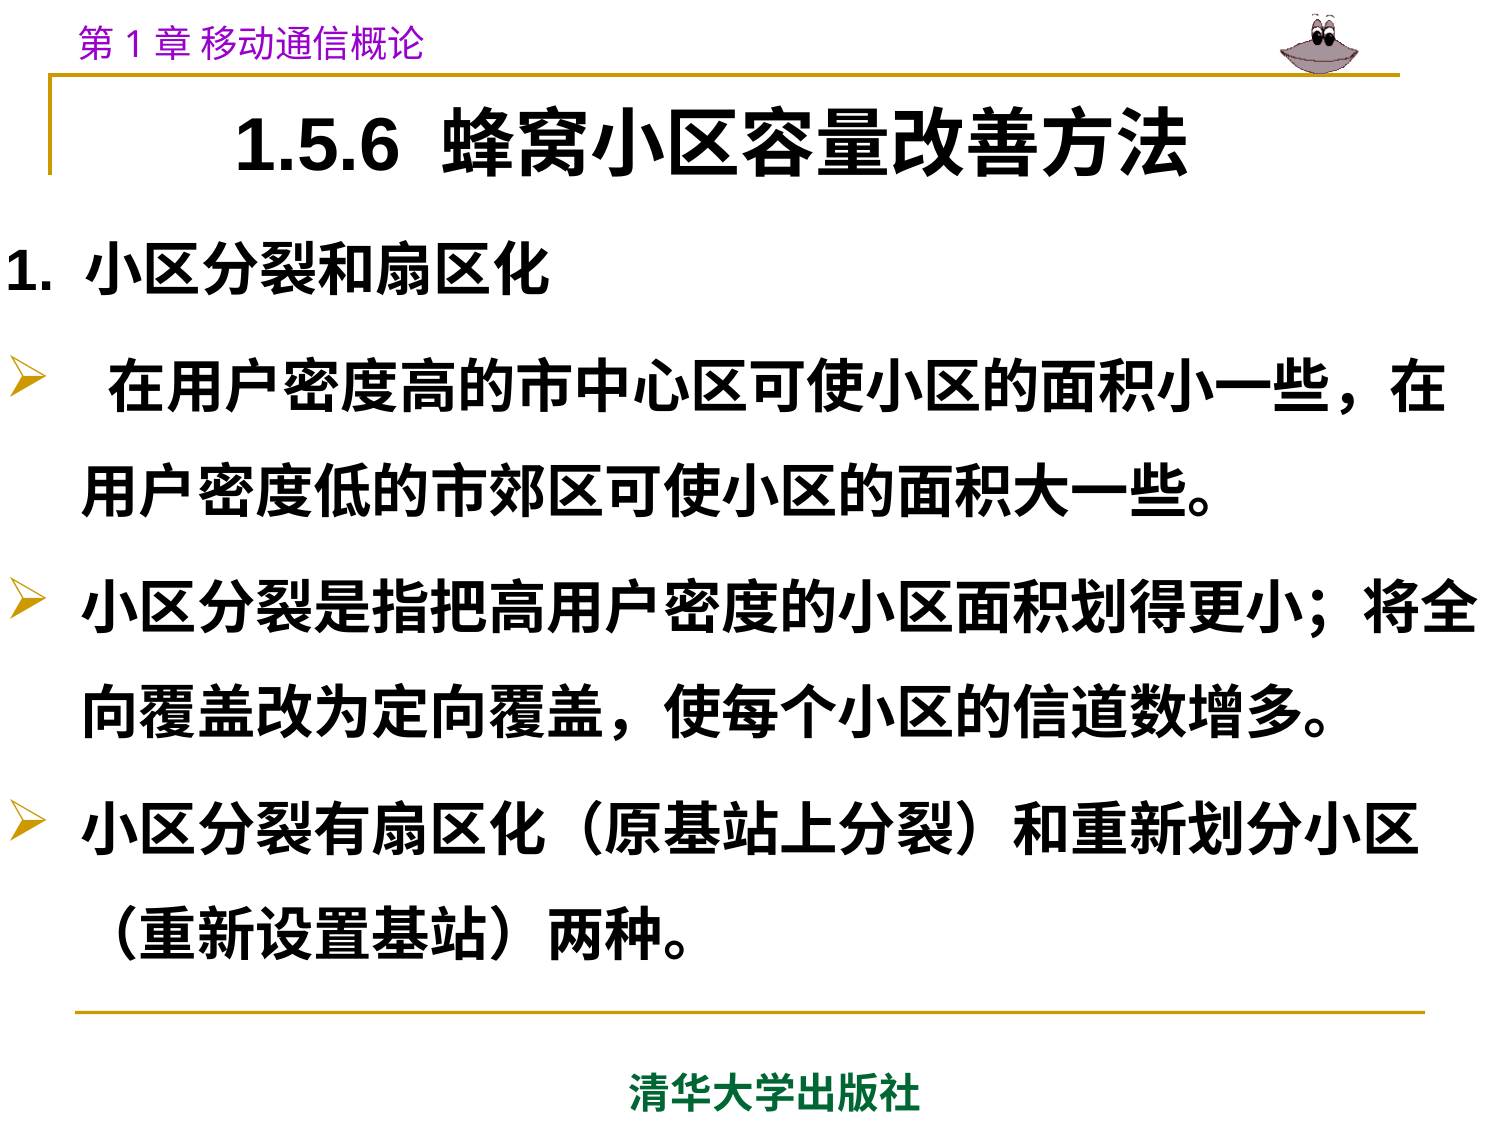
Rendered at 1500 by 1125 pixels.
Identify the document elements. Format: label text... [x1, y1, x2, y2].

title 1.5.6 蜂窝小区容量改善方法 [75, 87, 1350, 213]
picture [1237, 0, 1363, 87]
list 1. 小区分裂和扇区化 在用户密度高的市中心区可使小区的面积小一些，在用户密度低的市郊区可使小区的面积大一些。 小区分裂是指把高用户密度的小区面积划得更小；将全向覆盖改为定向覆盖，使每个小区的信道数增多。 小区分裂有扇区化（原基站上分裂）和重新划分小区（重新设置基站）两种。 [0, 224, 1500, 1000]
